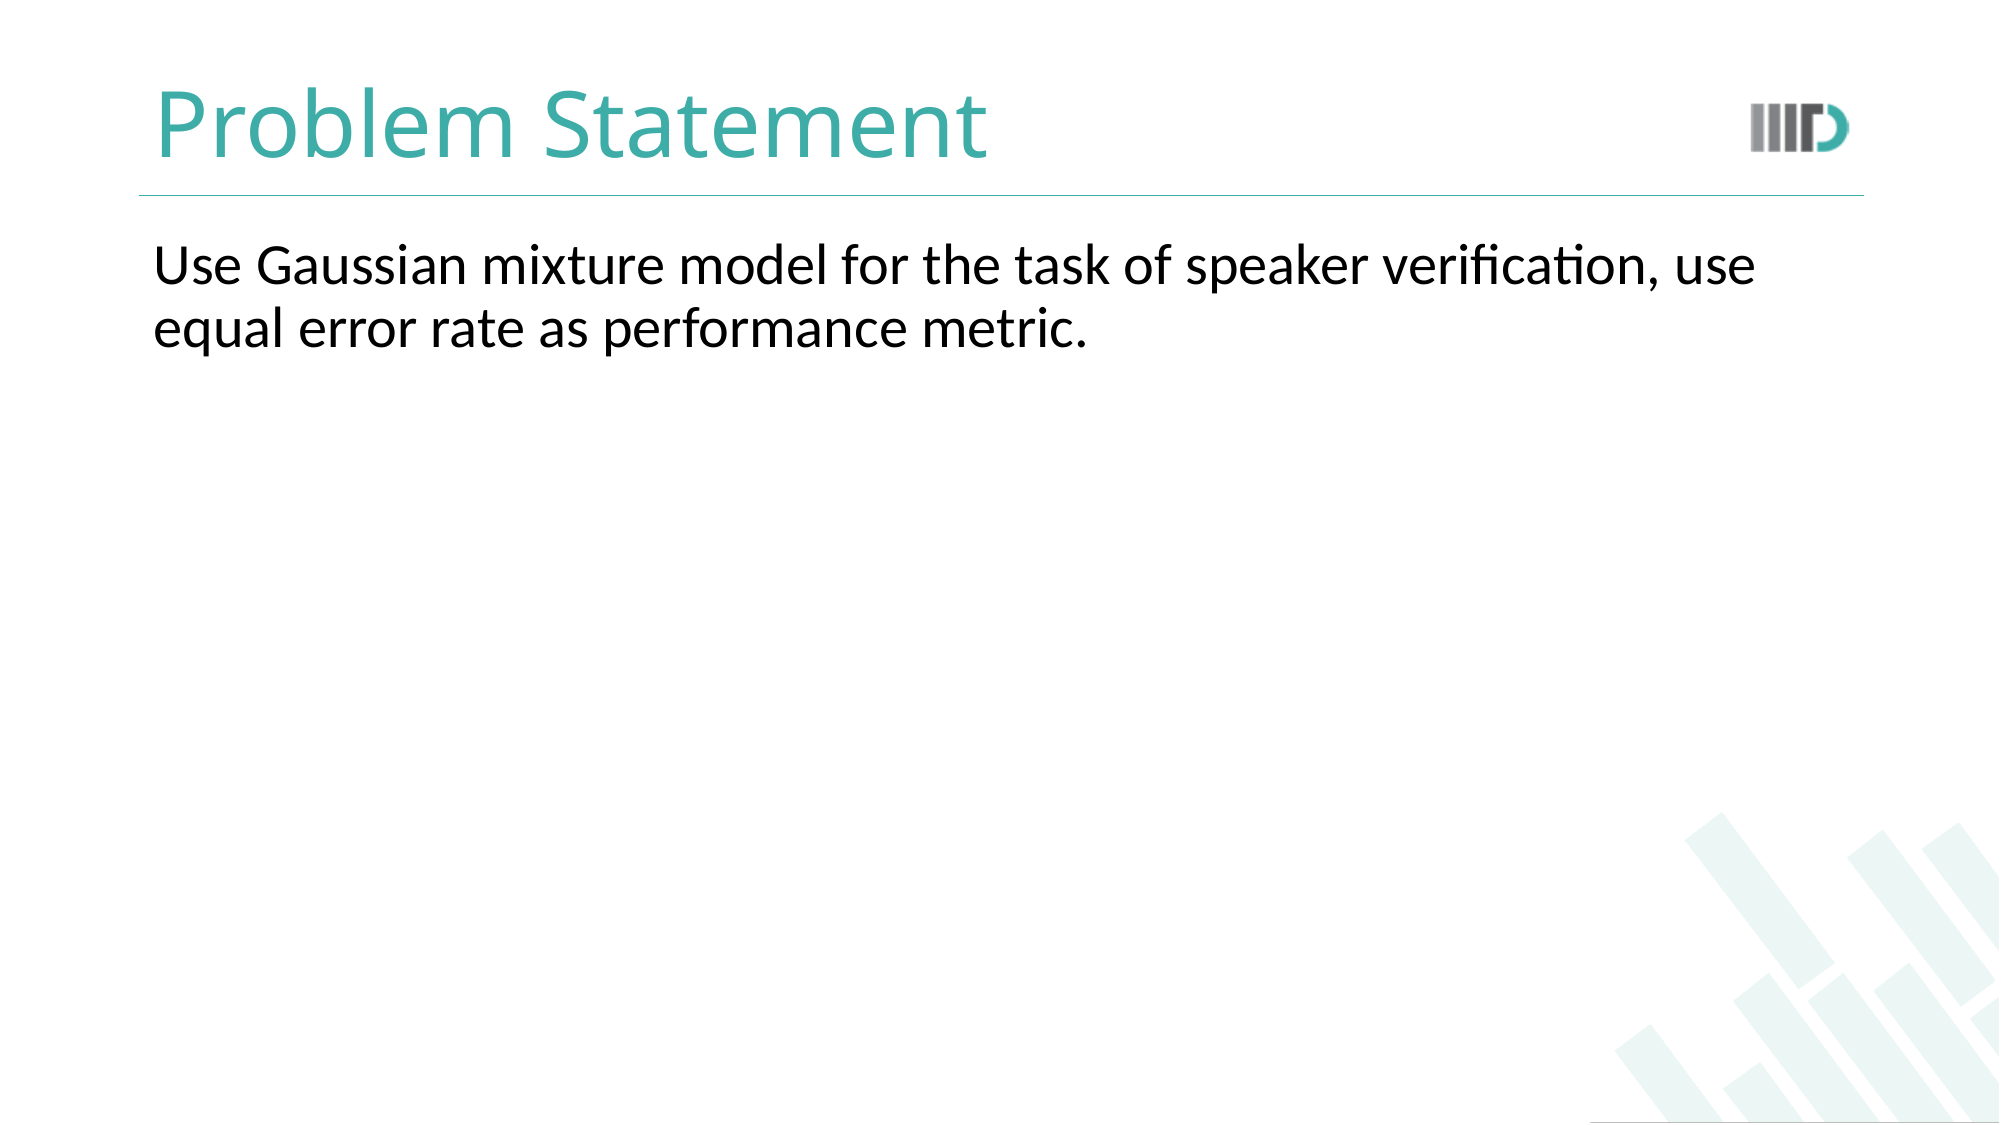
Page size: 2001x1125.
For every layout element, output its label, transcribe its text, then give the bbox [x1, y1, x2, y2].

title Problem Statement [138, 60, 1689, 196]
list Use Gaussian mixture model for the task of speaker verification, use equal error rate as performance metric. [138, 226, 1864, 1014]
picture [1590, 785, 2000, 1125]
picture [1732, 91, 1864, 165]
